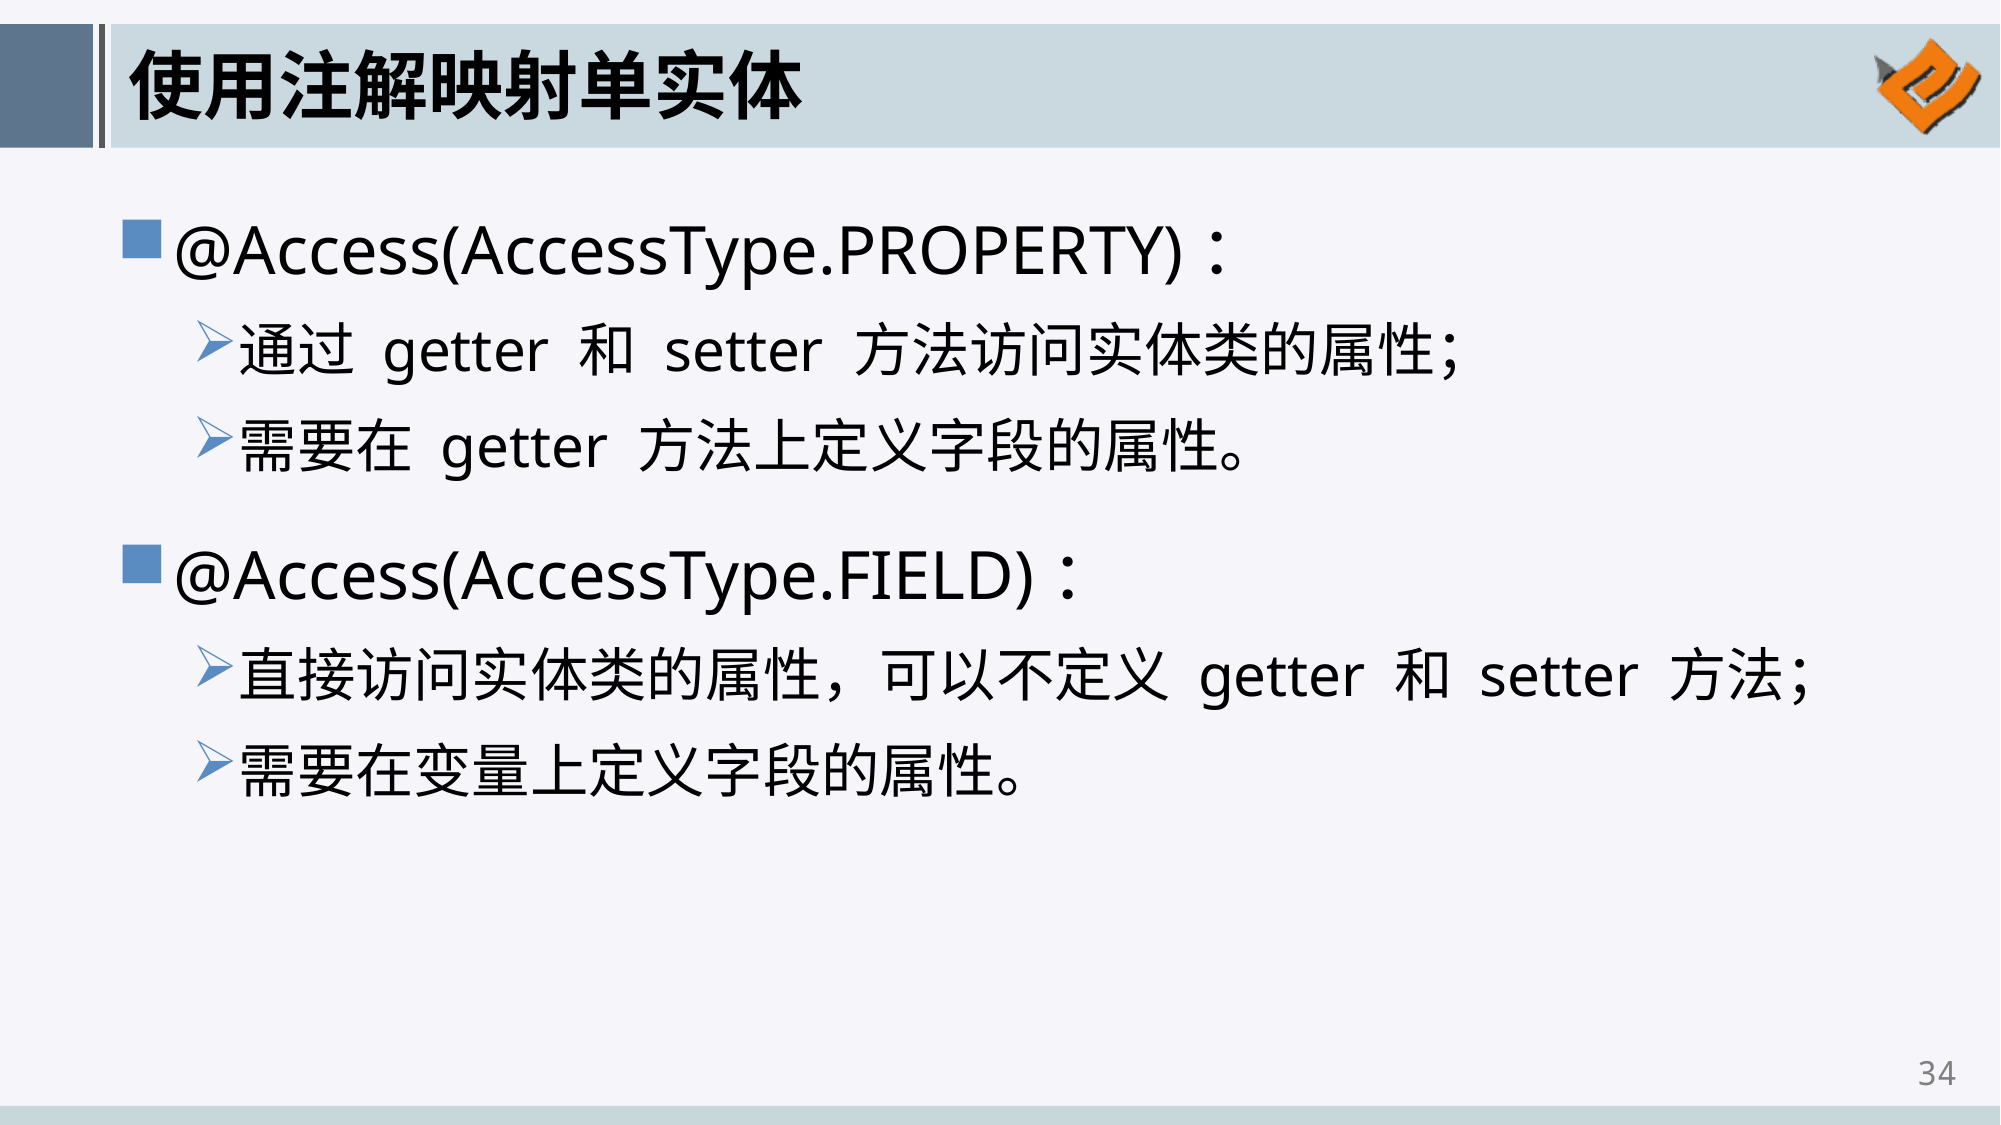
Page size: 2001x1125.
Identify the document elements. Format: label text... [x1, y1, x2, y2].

picture [1874, 38, 1981, 134]
title 使用注解映射单实体 [114, 30, 1845, 141]
list @Access(AccessType.PROPERTY)： 通过 getter 和 setter 方法访问实体类的属性； 需要在 getter 方法上定义字段的属性。 @Access(AccessType.FIELD)： 直接访问实体类的属性，可以不定义 getter 和 setter 方法； 需要在变量上定义字段的属性。 [102, 184, 1898, 1035]
